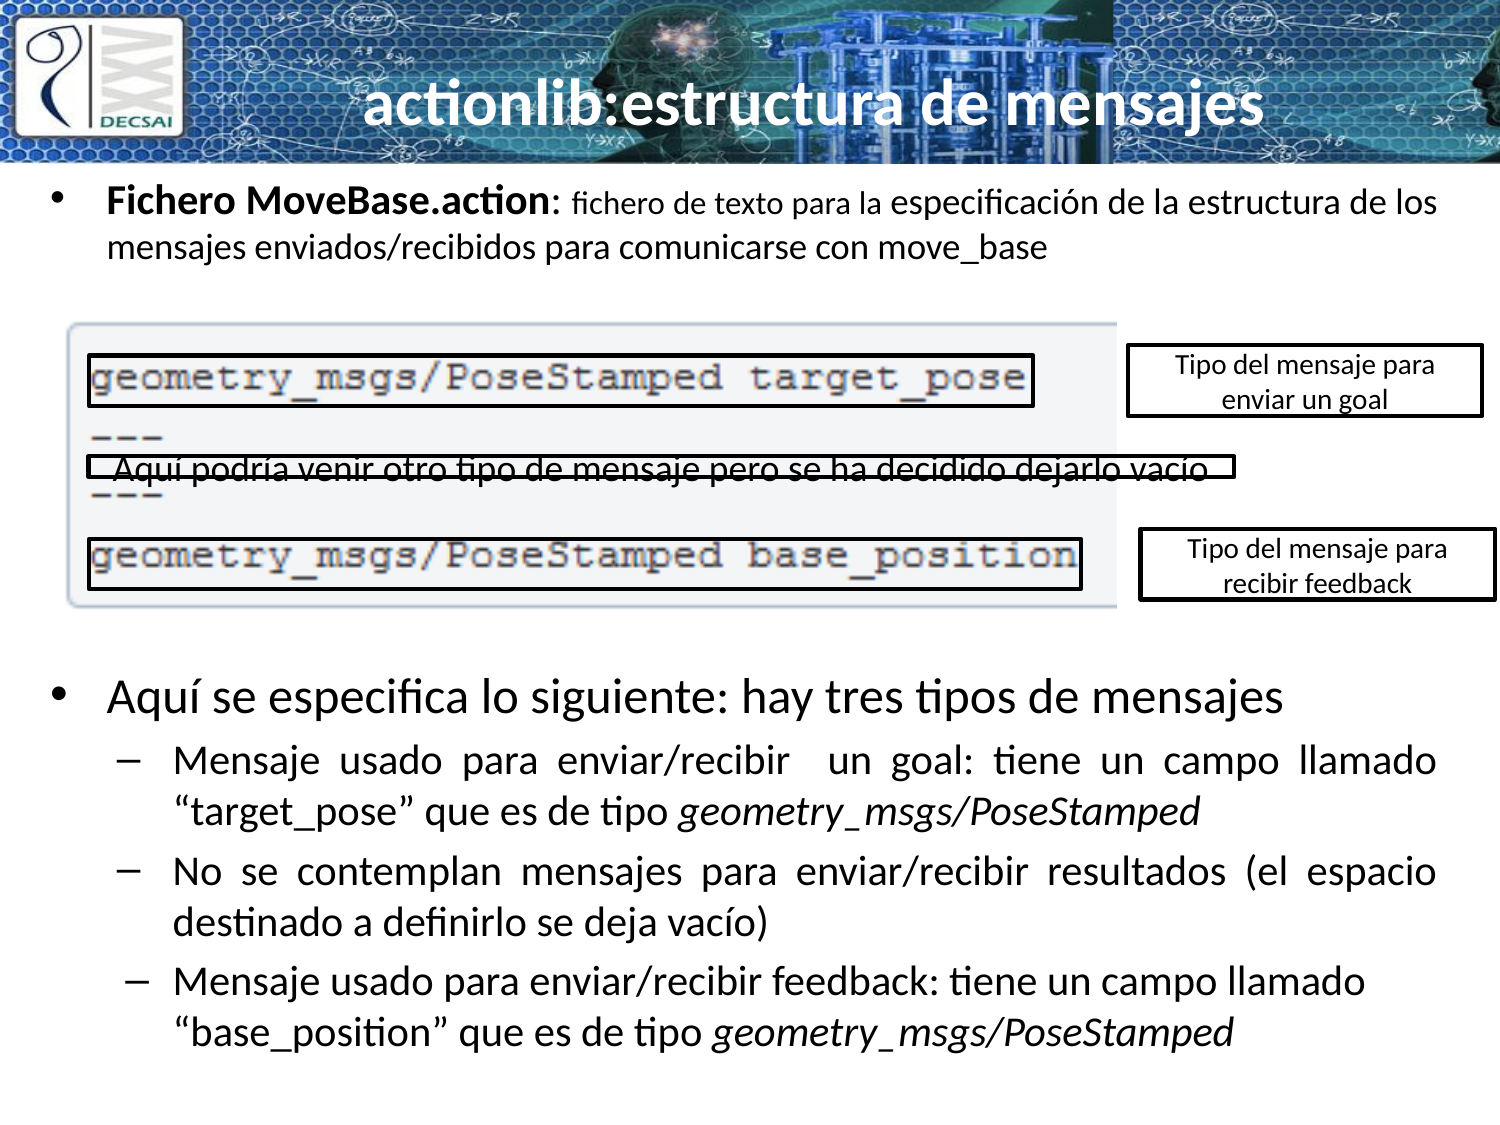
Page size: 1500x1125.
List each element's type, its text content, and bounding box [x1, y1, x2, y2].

text_box Tipo del mensaje para enviar un goal [1126, 343, 1484, 418]
title actionlib:estructura de mensajes [175, 45, 1454, 153]
list Fichero MoveBase.action: fichero de texto para la especificación de la estructura de los mensajes enviados/recibidos para comunicarse con move_base Aquí se especifica lo siguiente: hay tres tipos de mensajes Mensaje usado para enviar/recibir un goal: tiene un campo llamado “target_pose” que es de tipo geometry_msgs/PoseStamped No se contemplan mensajes para enviar/recibir resultados (el espacio destinado a definirlo se deja vacío) Mensaje usado para enviar/recibir feedback: tiene un campo llamado “base_position” que es de tipo geometry_msgs/PoseStamped [35, 164, 1454, 1079]
text_box Tipo del mensaje para recibir feedback [1138, 527, 1497, 602]
text_box Aquí podría venir otro tipo de mensaje pero se ha decidido dejarlo vacío [1121, 454, 1236, 479]
picture [0, 0, 1500, 164]
picture [55, 314, 1117, 622]
